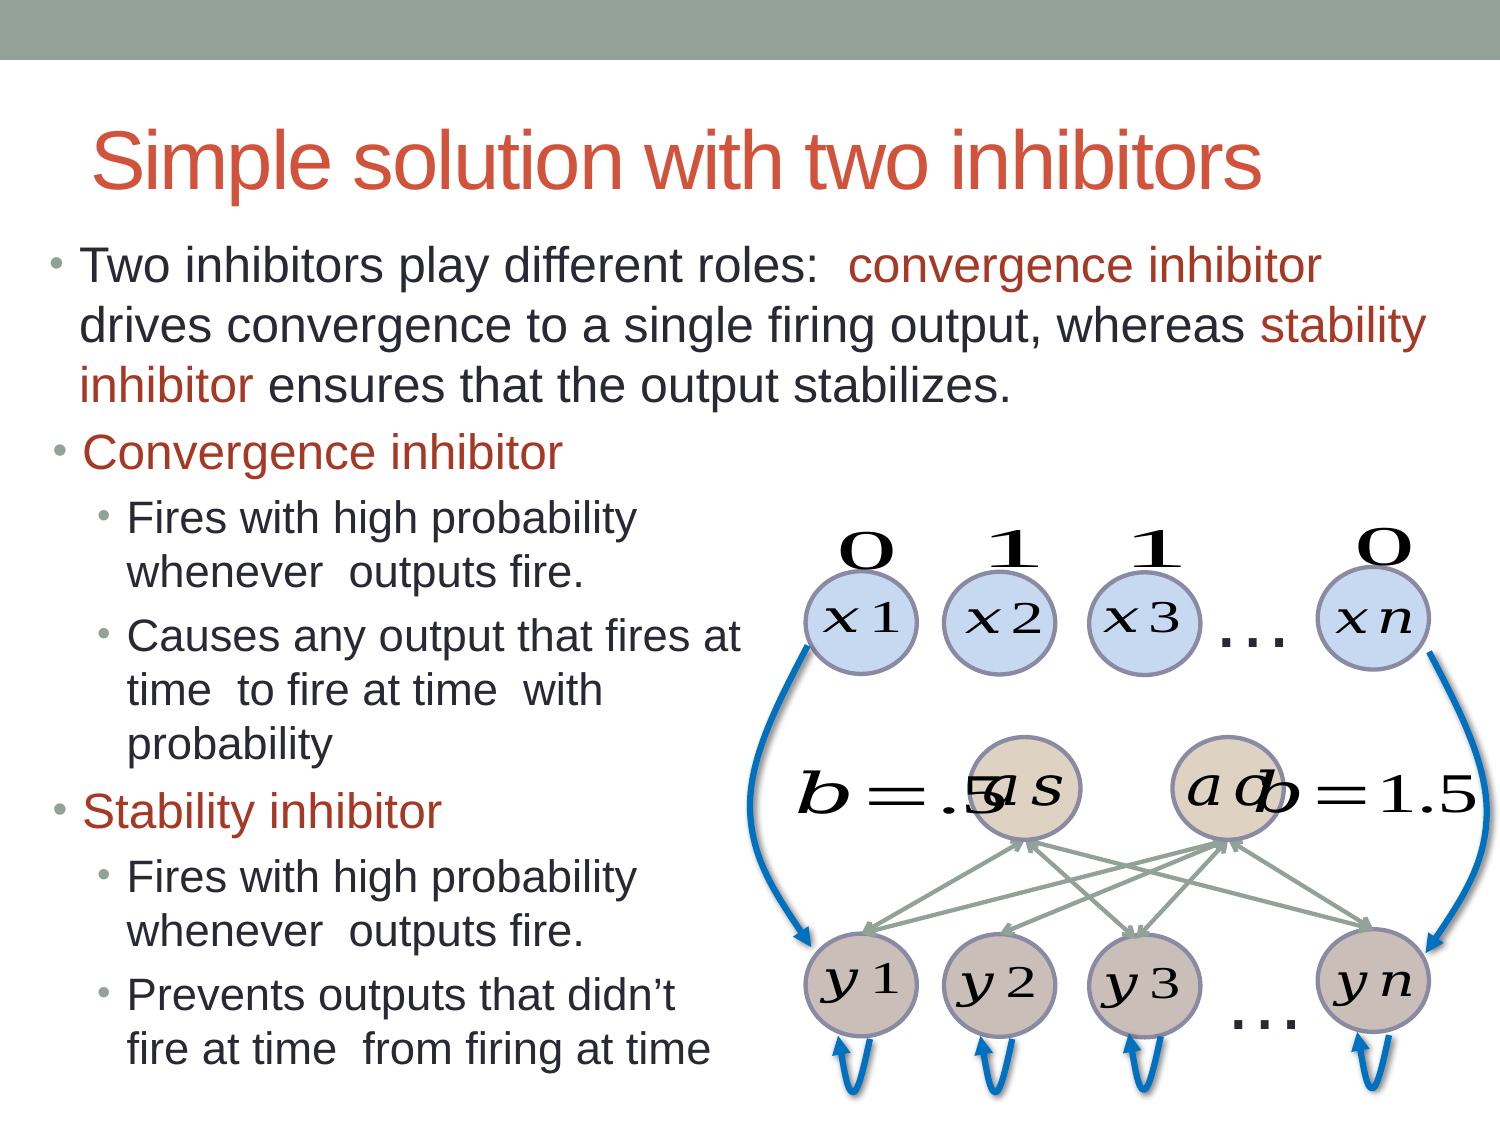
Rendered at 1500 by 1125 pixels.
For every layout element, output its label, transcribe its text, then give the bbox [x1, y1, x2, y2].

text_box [749, 515, 1487, 1093]
title Simple solution with two inhibitors [75, 62, 1425, 250]
